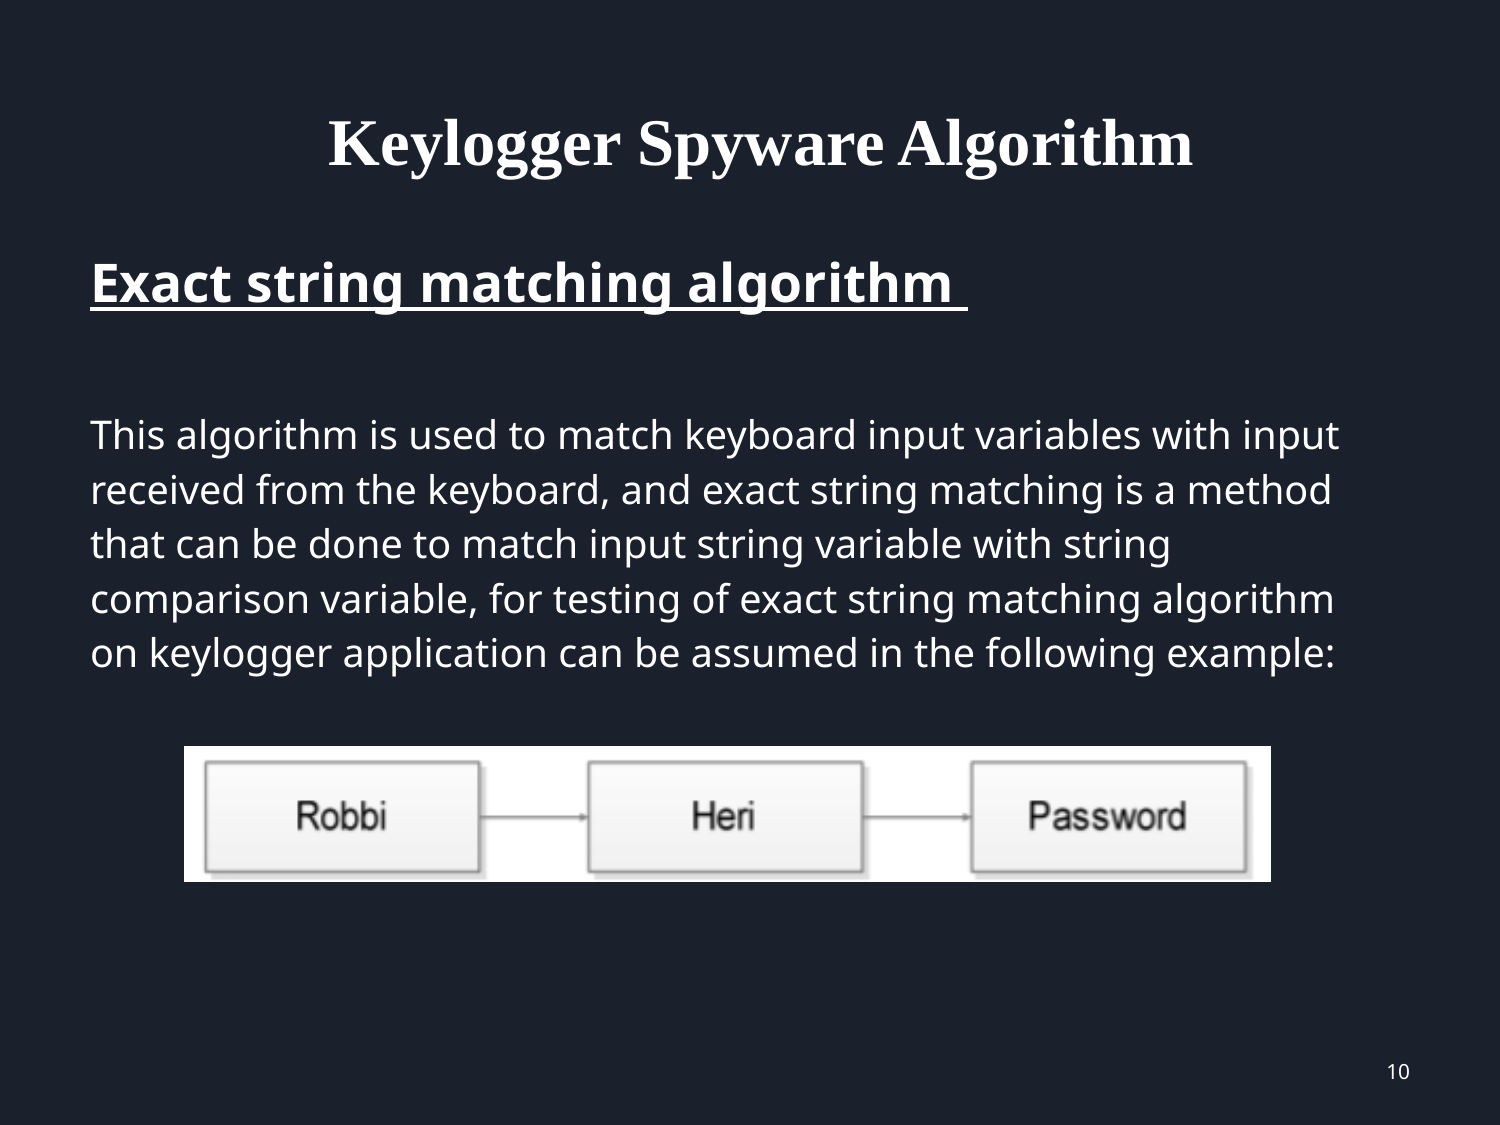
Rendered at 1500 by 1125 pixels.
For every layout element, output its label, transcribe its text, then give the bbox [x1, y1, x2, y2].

picture [184, 746, 1271, 882]
title Keylogger Spyware Algorithm [75, 45, 1425, 233]
slide_number 10 [1074, 1042, 1425, 1103]
list Exact string matching algorithm This algorithm is used to match keyboard input variables with input received from the keyboard, and exact string matching is a method that can be done to match input string variable with string comparison variable, for testing of exact string matching algorithm on keylogger application can be assumed in the following example: [75, 232, 1381, 1005]
